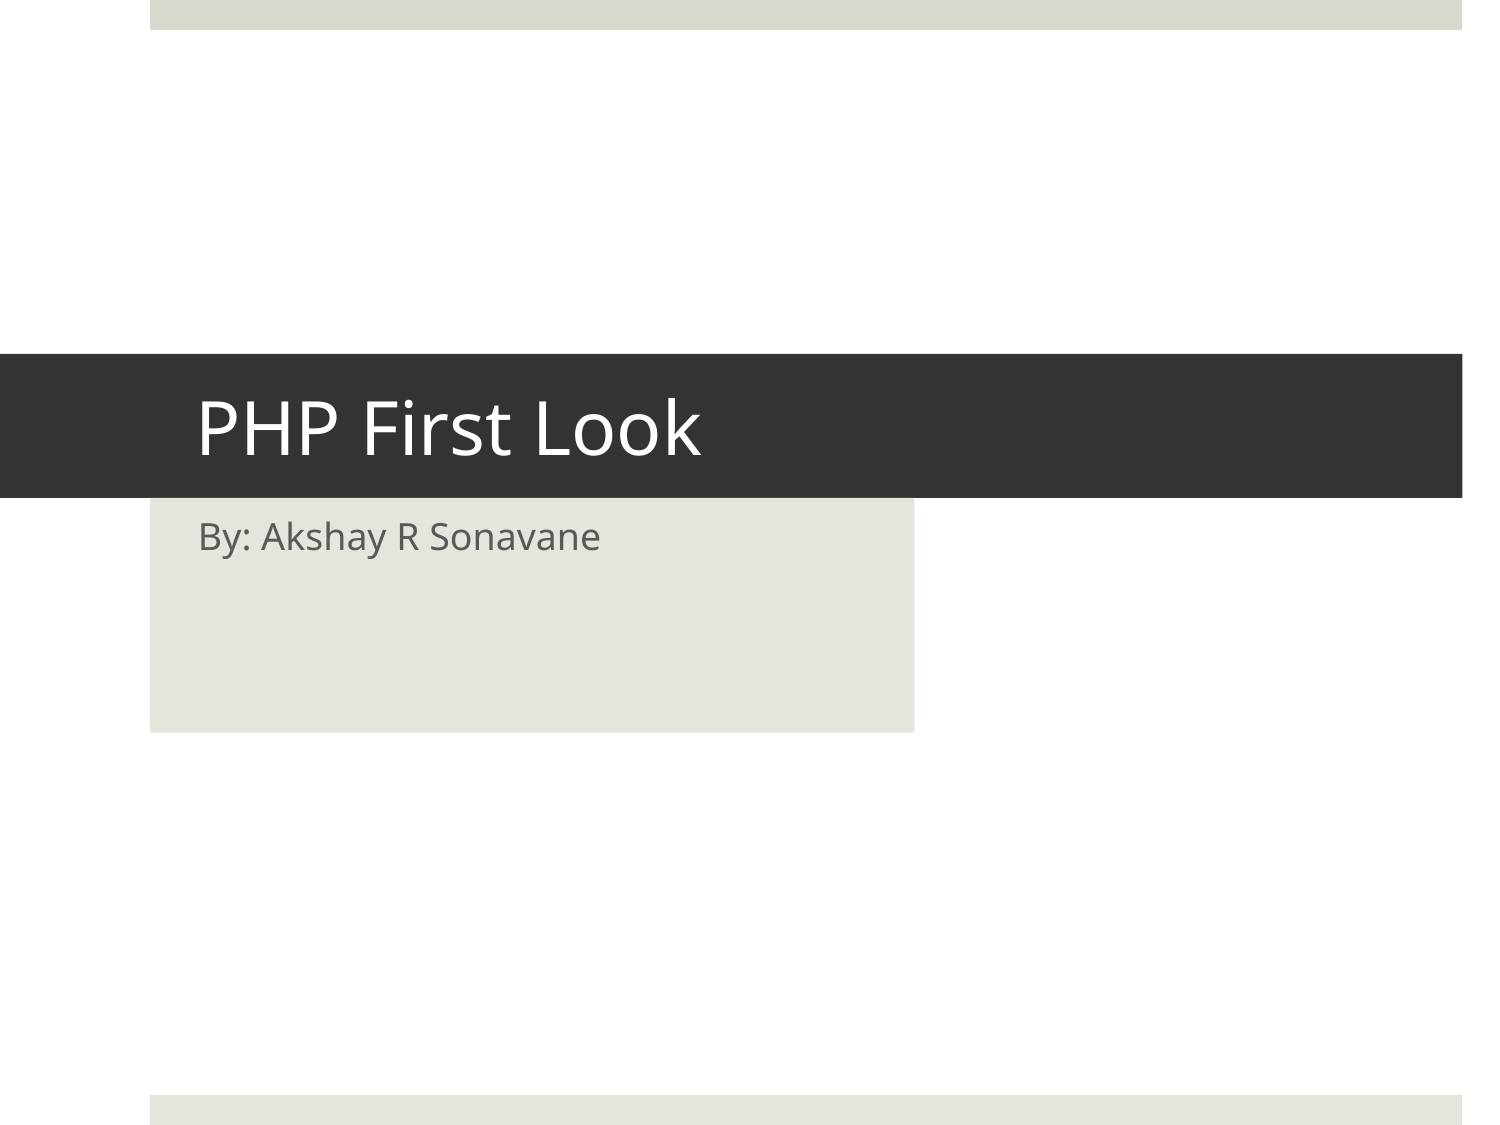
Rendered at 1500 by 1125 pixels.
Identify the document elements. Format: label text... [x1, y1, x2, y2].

title PHP First Look [0, 353, 1463, 498]
subtitle By: Akshay R Sonavane [150, 497, 915, 733]
